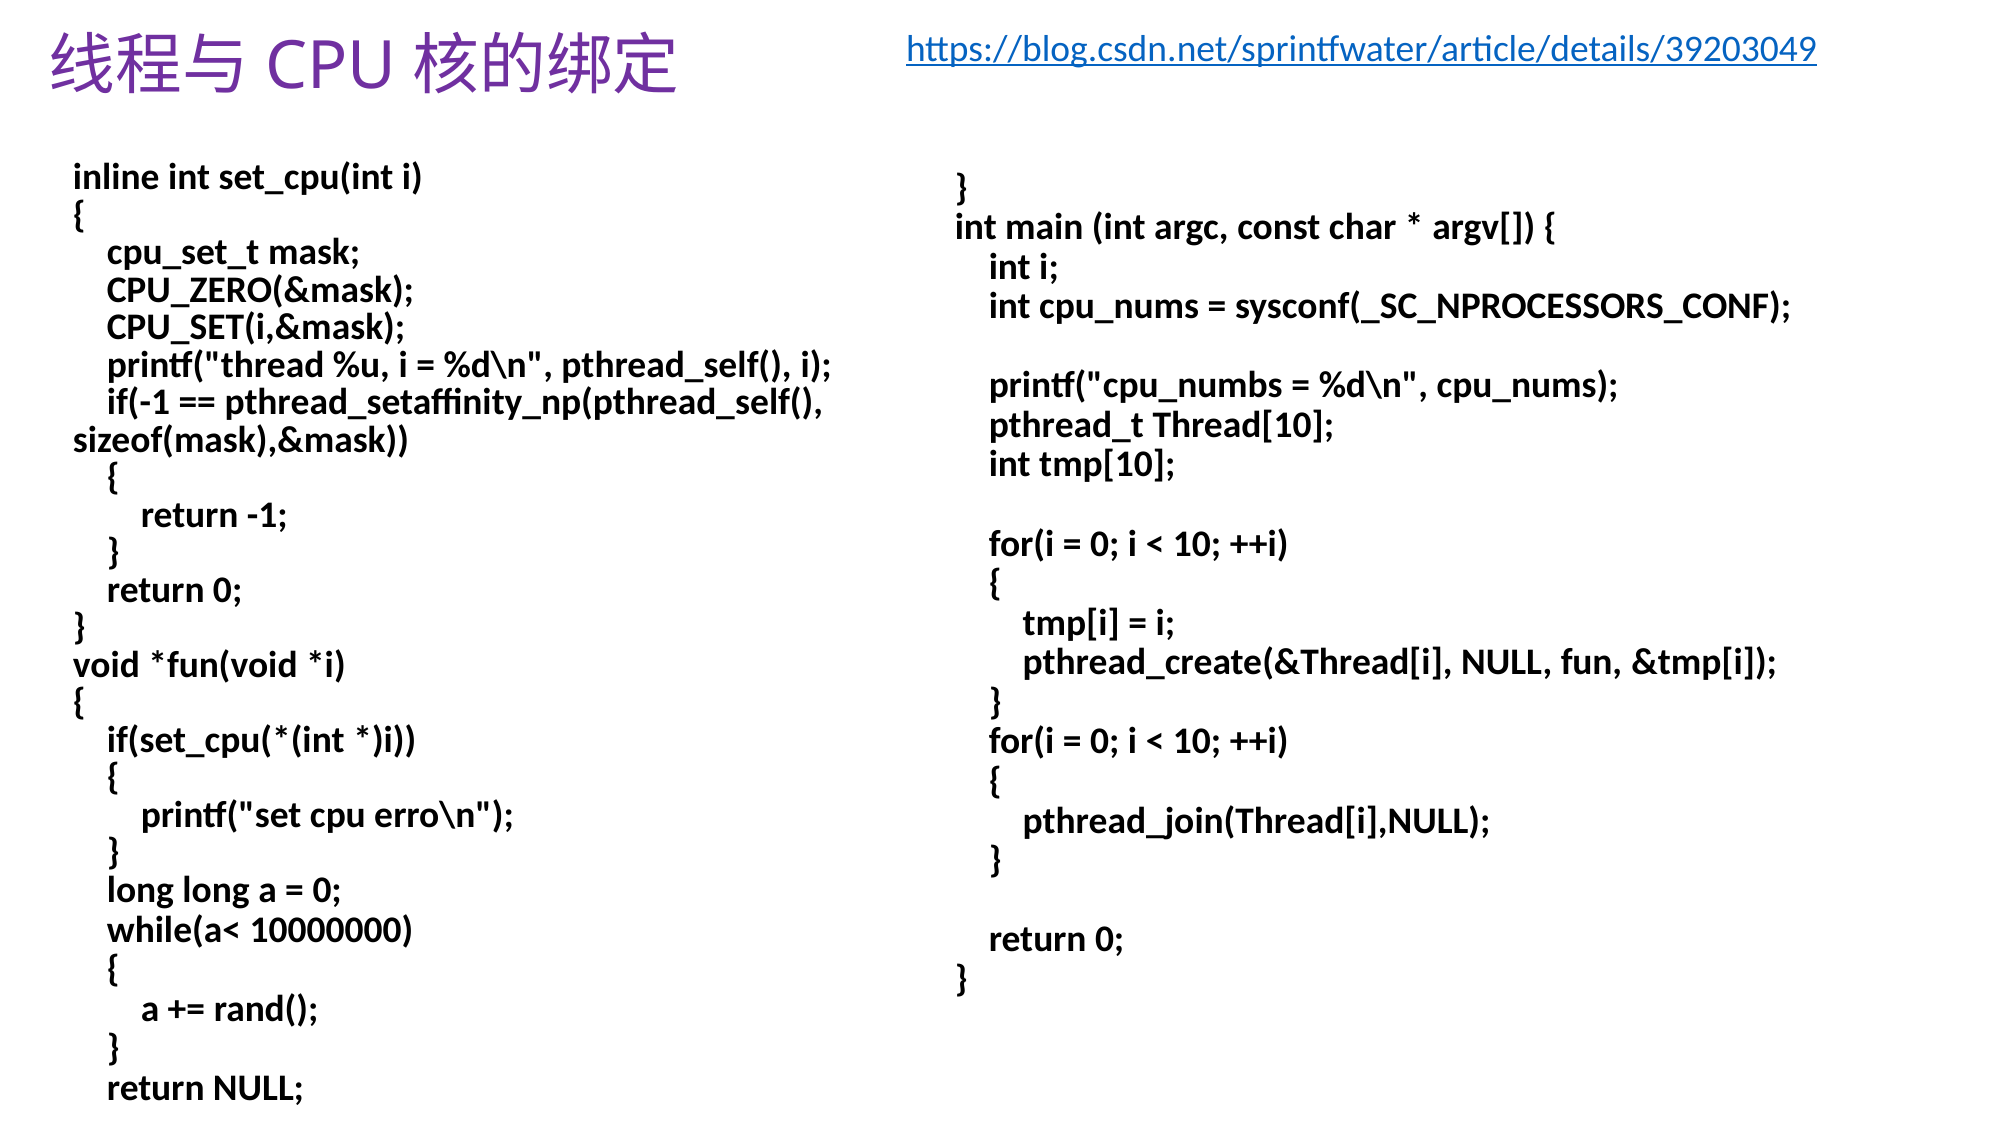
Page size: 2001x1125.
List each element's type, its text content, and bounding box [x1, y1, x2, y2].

text_box https://blog.csdn.net/sprintfwater/article/details/39203049 [891, 16, 1833, 122]
text_box 线程与CPU核的绑定 [0, 14, 743, 110]
text_box inline int set_cpu(int i) { cpu_set_t mask; CPU_ZERO(&mask); CPU_SET(i,&mask); printf("thread %u, i = %d\n", pthread_self(), i); if(-1 == pthread_setaffinity_np(pthread_self(), sizeof(mask),&mask)) { return -1; } return 0; } void *fun(void *i) { if(set_cpu(*(int *)i)) { printf("set cpu erro\n"); } long long a = 0; while(a< 10000000) { a += rand(); } return NULL; [58, 152, 930, 1116]
text_box } int main (int argc, const char * argv[]) { int i; int cpu_nums = sysconf(_SC_NPROCESSORS_CONF); printf("cpu_numbs = %d\n", cpu_nums); pthread_t Thread[10]; int tmp[10]; for(i = 0; i < 10; ++i) { tmp[i] = i; pthread_create(&Thread[i], NULL, fun, &tmp[i]); } for(i = 0; i < 10; ++i) { pthread_join(Thread[i],NULL); } return 0; } [939, 120, 1940, 1007]
